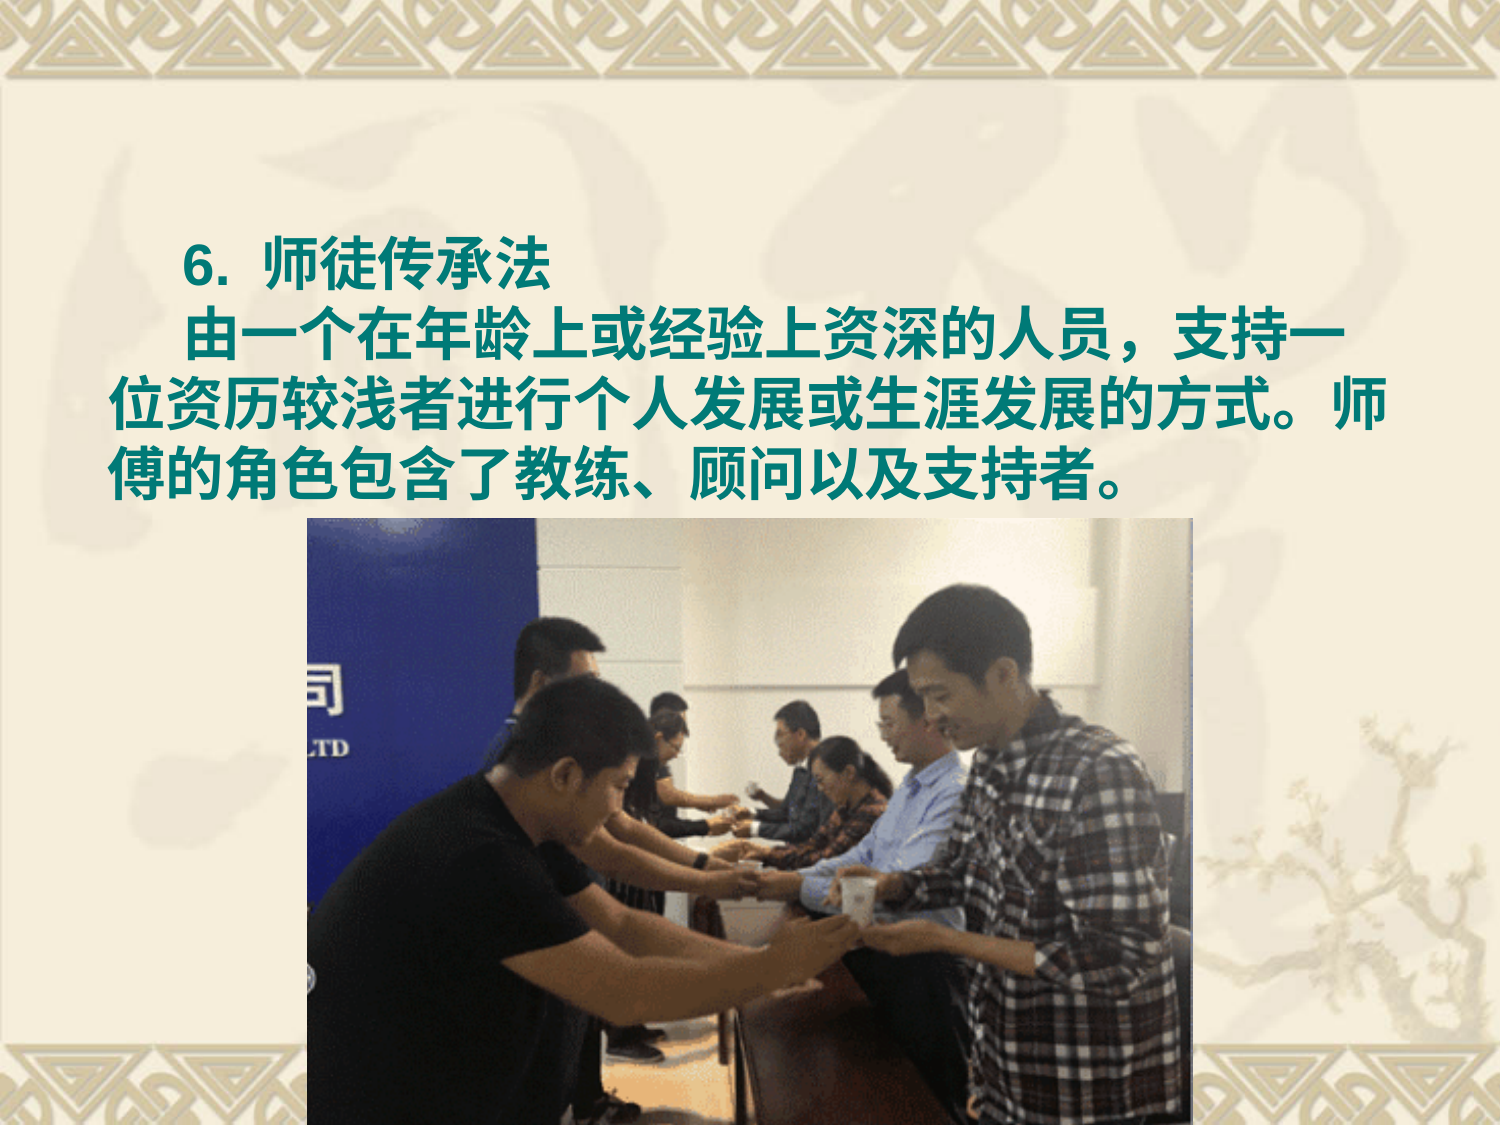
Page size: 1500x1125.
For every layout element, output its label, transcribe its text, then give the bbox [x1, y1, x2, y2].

text_box 6. 师徒传承法 由一个在年龄上或经验上资深的人员，支持一位资历较浅者进行个人发展或生涯发展的方式。师傅的角色包含了教练、顾问以及支持者。 [92, 219, 1408, 315]
picture [0, 0, 1500, 1125]
